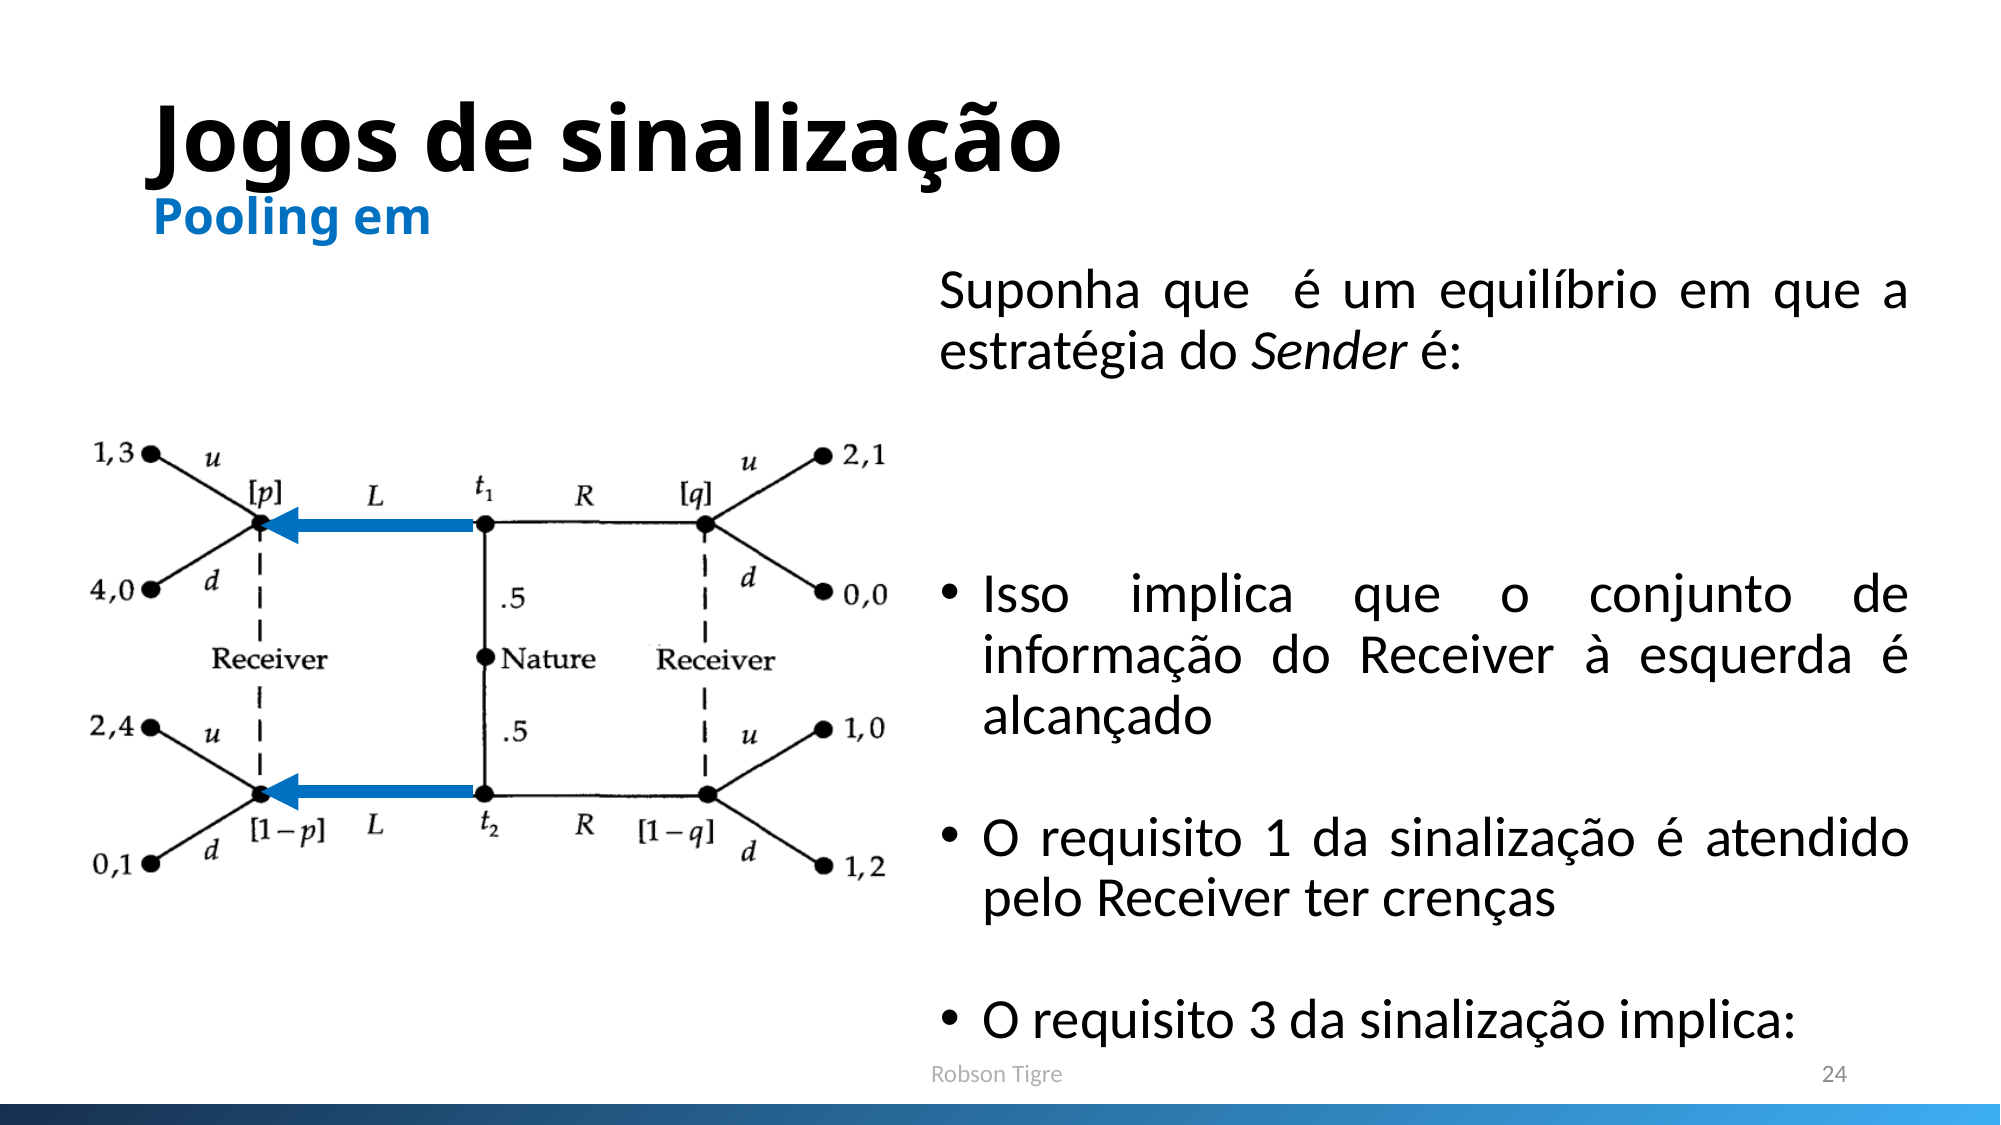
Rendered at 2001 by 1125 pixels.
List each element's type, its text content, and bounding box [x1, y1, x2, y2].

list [74, 412, 925, 901]
slide_number 24 [1412, 1042, 1863, 1103]
footer Robson Tigre [662, 1042, 1338, 1103]
